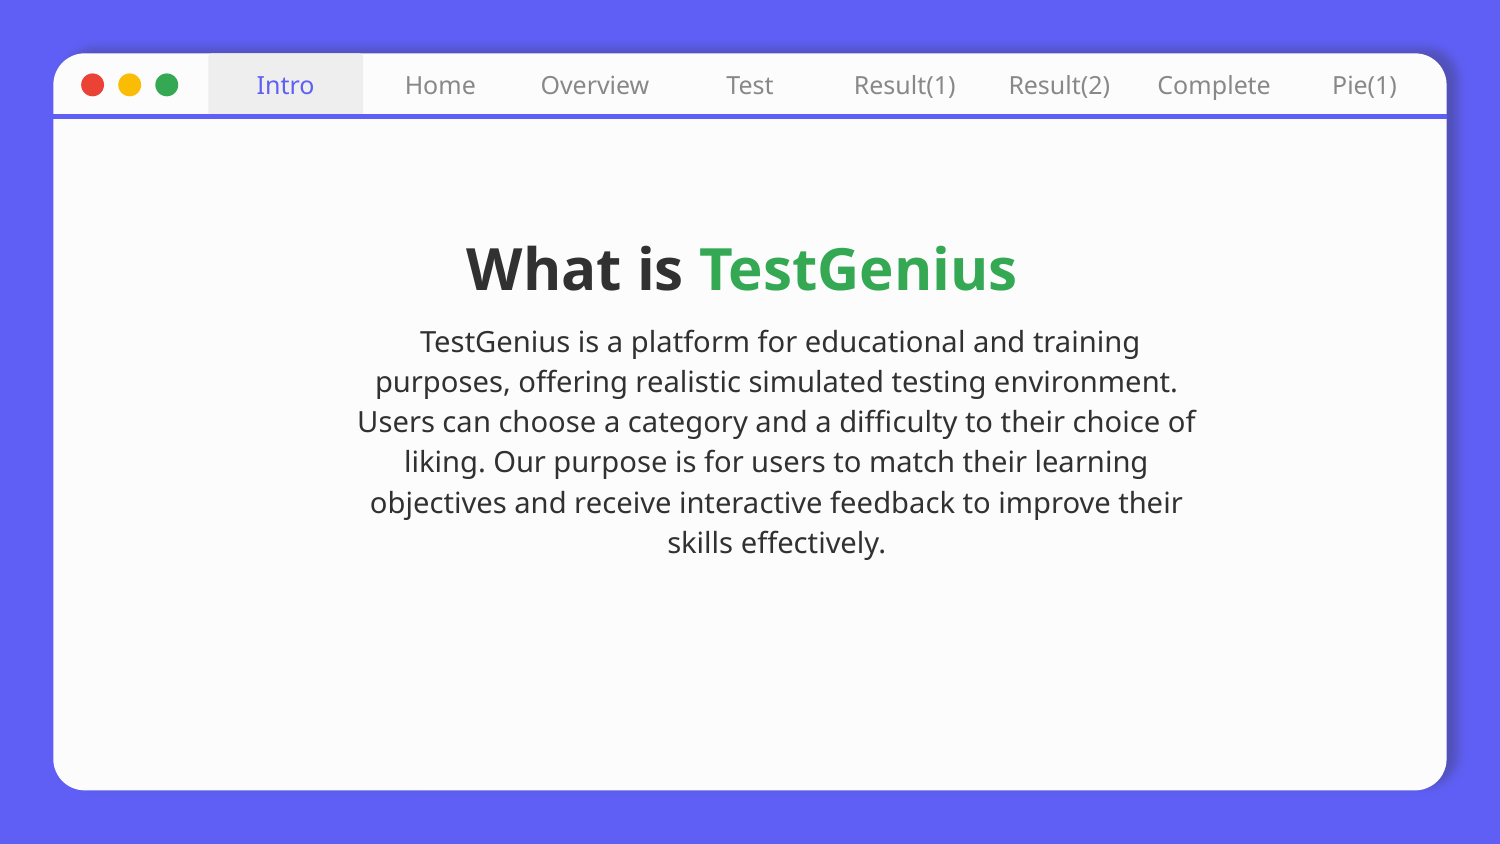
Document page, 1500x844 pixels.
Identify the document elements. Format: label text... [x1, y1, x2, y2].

text_box Home [363, 53, 518, 114]
text_box Intro [208, 53, 364, 114]
text_box Pie(1) [1291, 53, 1447, 114]
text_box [80, 73, 179, 97]
text_box Result(2) [982, 53, 1137, 114]
text_box Complete [1136, 53, 1292, 114]
list TestGenius is a platform for educational and training purposes, offering realistic simulated testing environment. Users can choose a category and a difficulty to their choice of liking. Our purpose is for users to match their learning objectives and receive interactive feedback to improve their skills effectively. [339, 328, 1215, 698]
title What is TestGenius [116, 230, 1383, 328]
text_box Test [672, 53, 827, 114]
text_box Overview [517, 53, 672, 114]
text_box Result(1) [827, 53, 982, 114]
